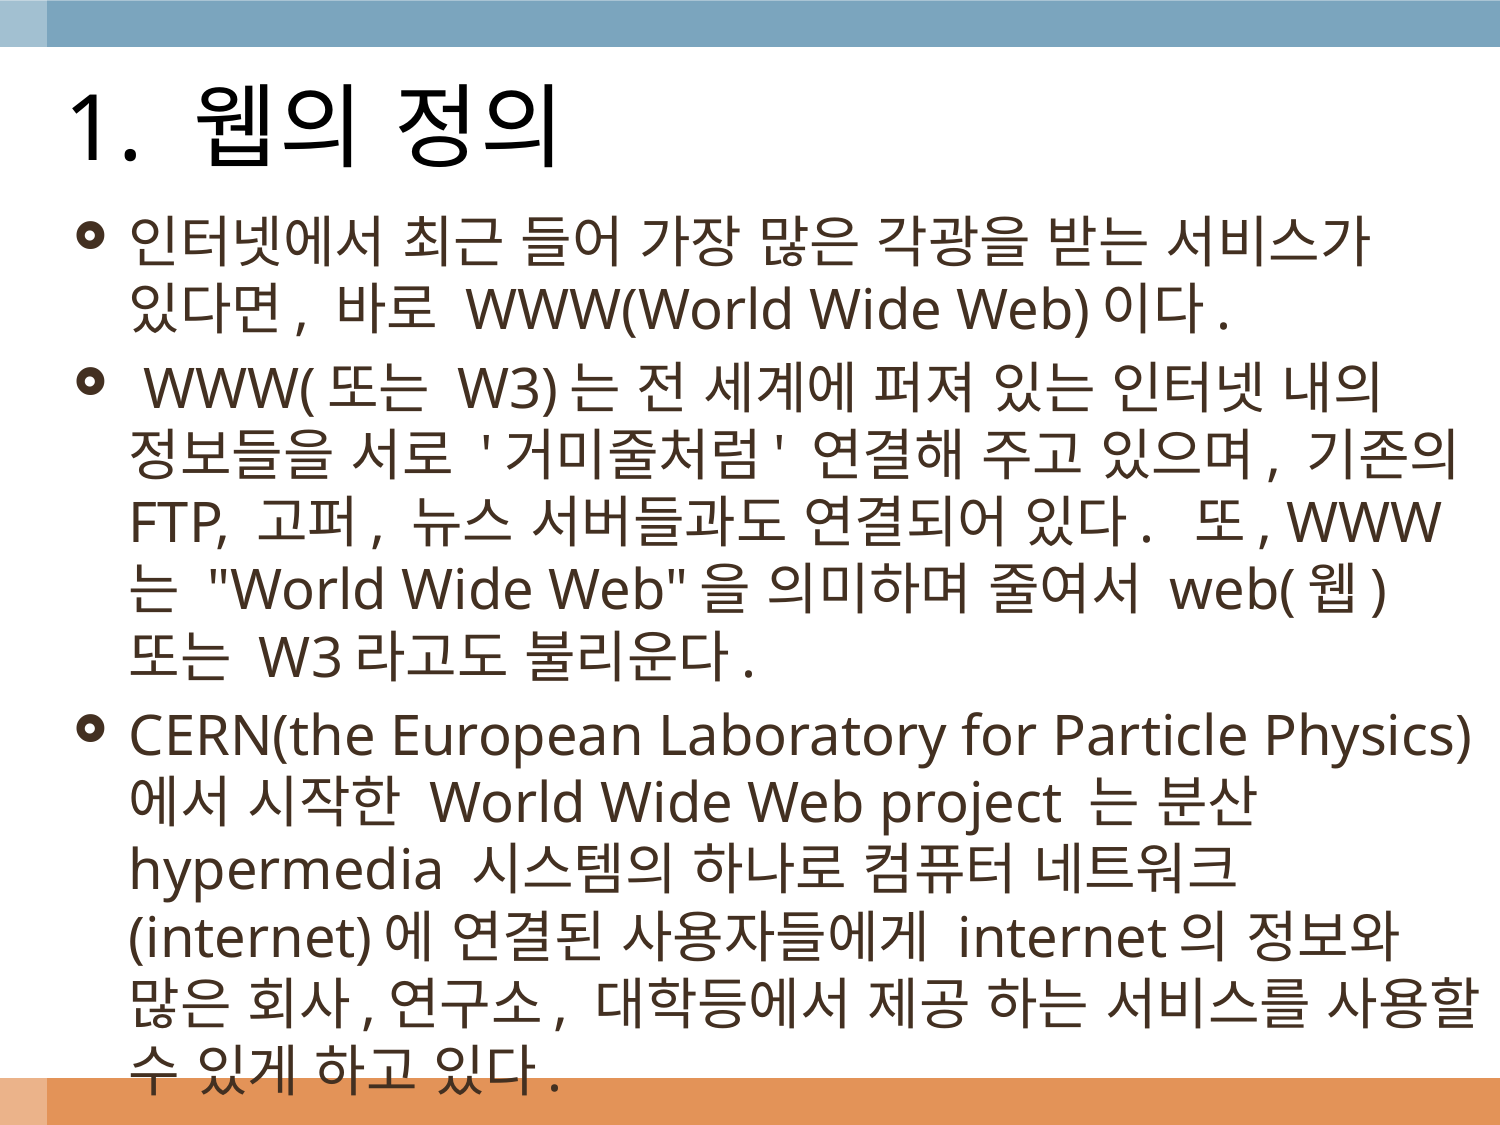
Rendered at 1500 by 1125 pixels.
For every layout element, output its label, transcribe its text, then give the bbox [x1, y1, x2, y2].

list 인터넷에서 최근 들어 가장 많은 각광을 받는 서비스가 있다면, 바로 WWW(World Wide Web)이다. WWW(또는 W3)는 전 세계에 퍼져 있는 인터넷 내의 정보들을 서로 '거미줄처럼' 연결해 주고 있으며, 기존의 FTP, 고퍼, 뉴스 서버들과도 연결되어 있다. 또, WWW는 "World Wide Web"을 의미하며 줄여서 web(웹) 또는 W3라고도 불리운다. CERN(the European Laboratory for Particle Physics)에서 시작한 World Wide Web project 는 분산 hypermedia 시스템의 하나로 컴퓨터 네트워크 (internet)에 연결된 사용자들에게 internet의 정보와 많은 회사,연구소, 대학등에서 제공 하는 서비스를 사용할 수 있게 하고 있다. [58, 199, 1500, 1125]
title 1. 웹의 정의 [49, 46, 1454, 202]
